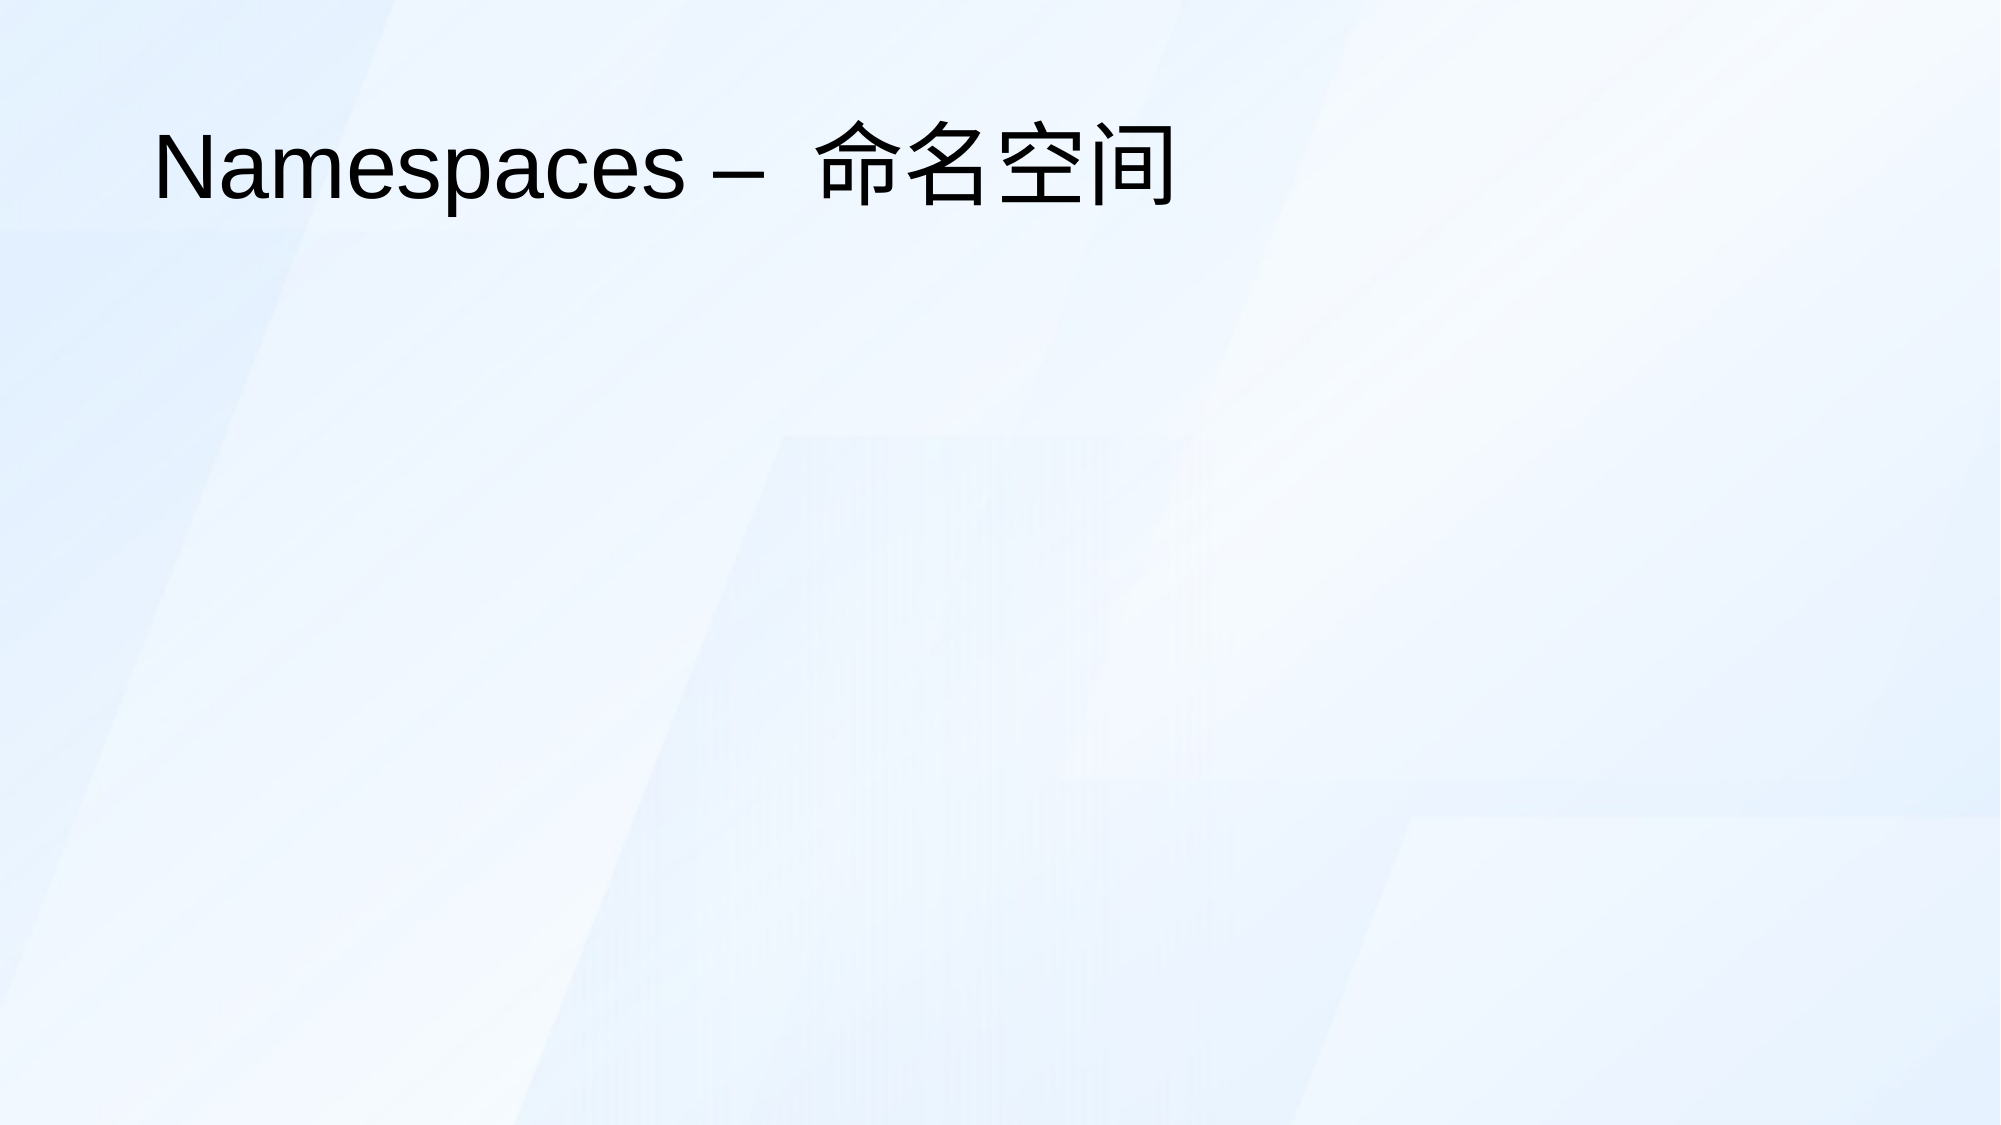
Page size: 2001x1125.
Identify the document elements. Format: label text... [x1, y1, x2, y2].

picture [0, 0, 2001, 1125]
title Namespaces – 命名空间 [137, 59, 1863, 278]
